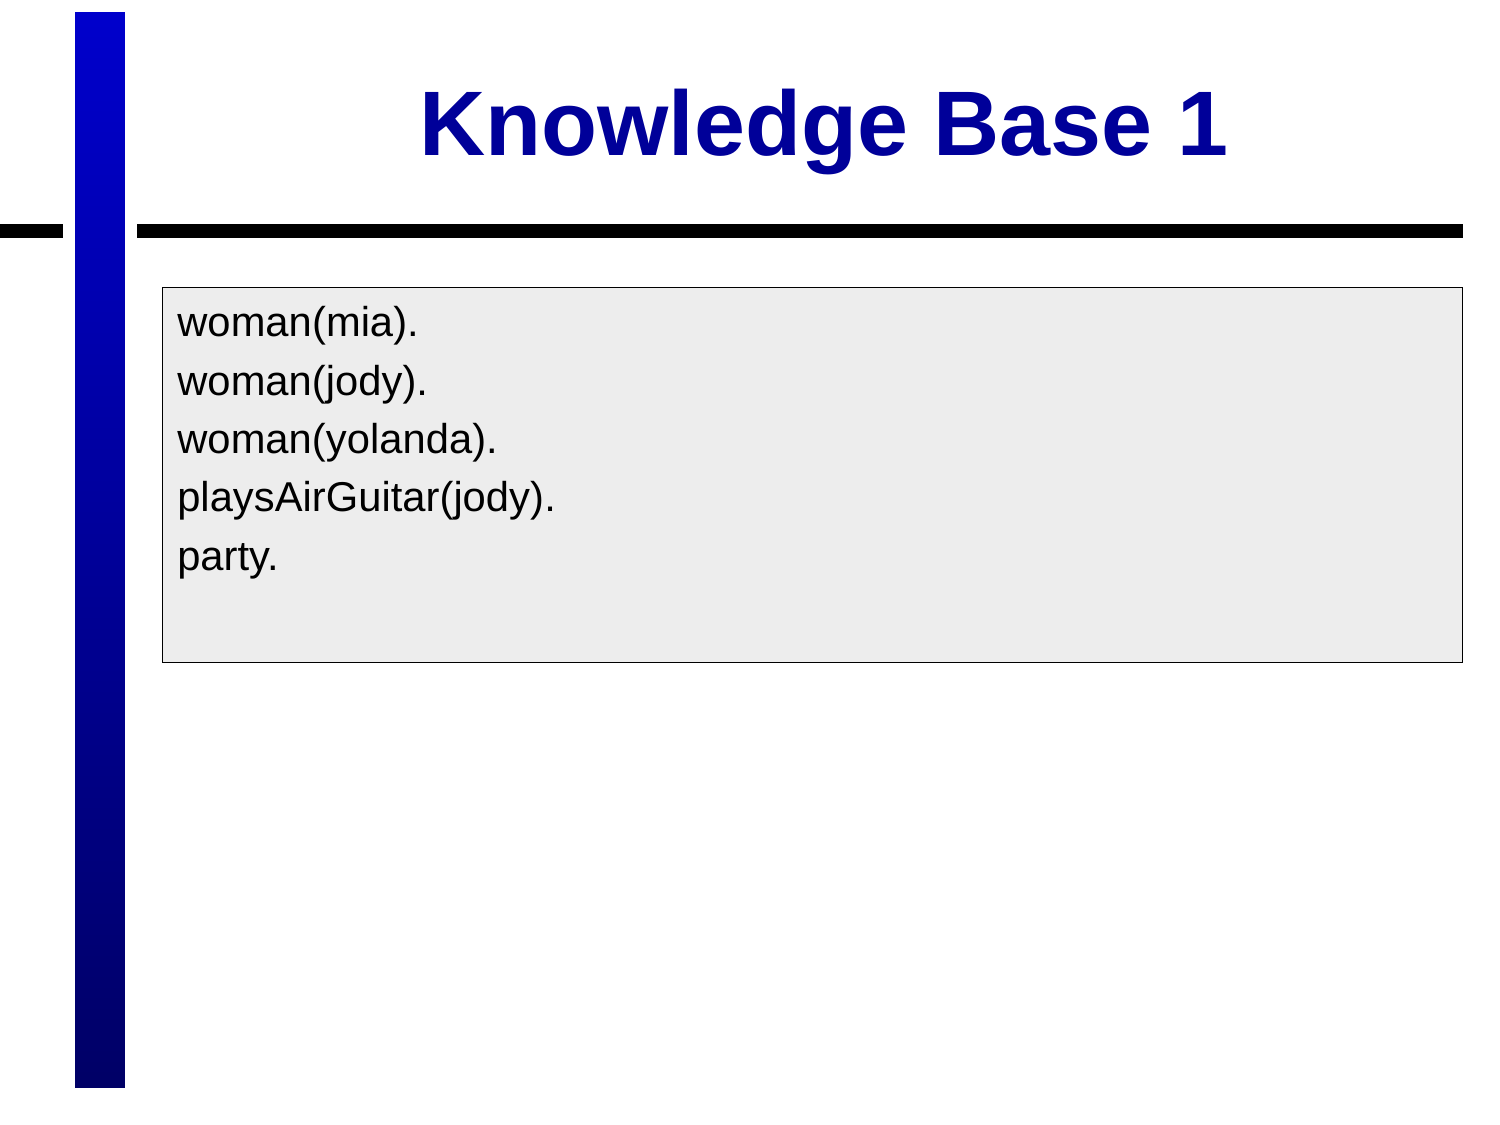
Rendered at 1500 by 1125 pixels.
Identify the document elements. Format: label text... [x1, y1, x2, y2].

title Knowledge Base 1 [162, 24, 1488, 213]
list woman(mia). woman(jody). woman(yolanda). playsAirGuitar(jody). party. [162, 287, 1463, 663]
